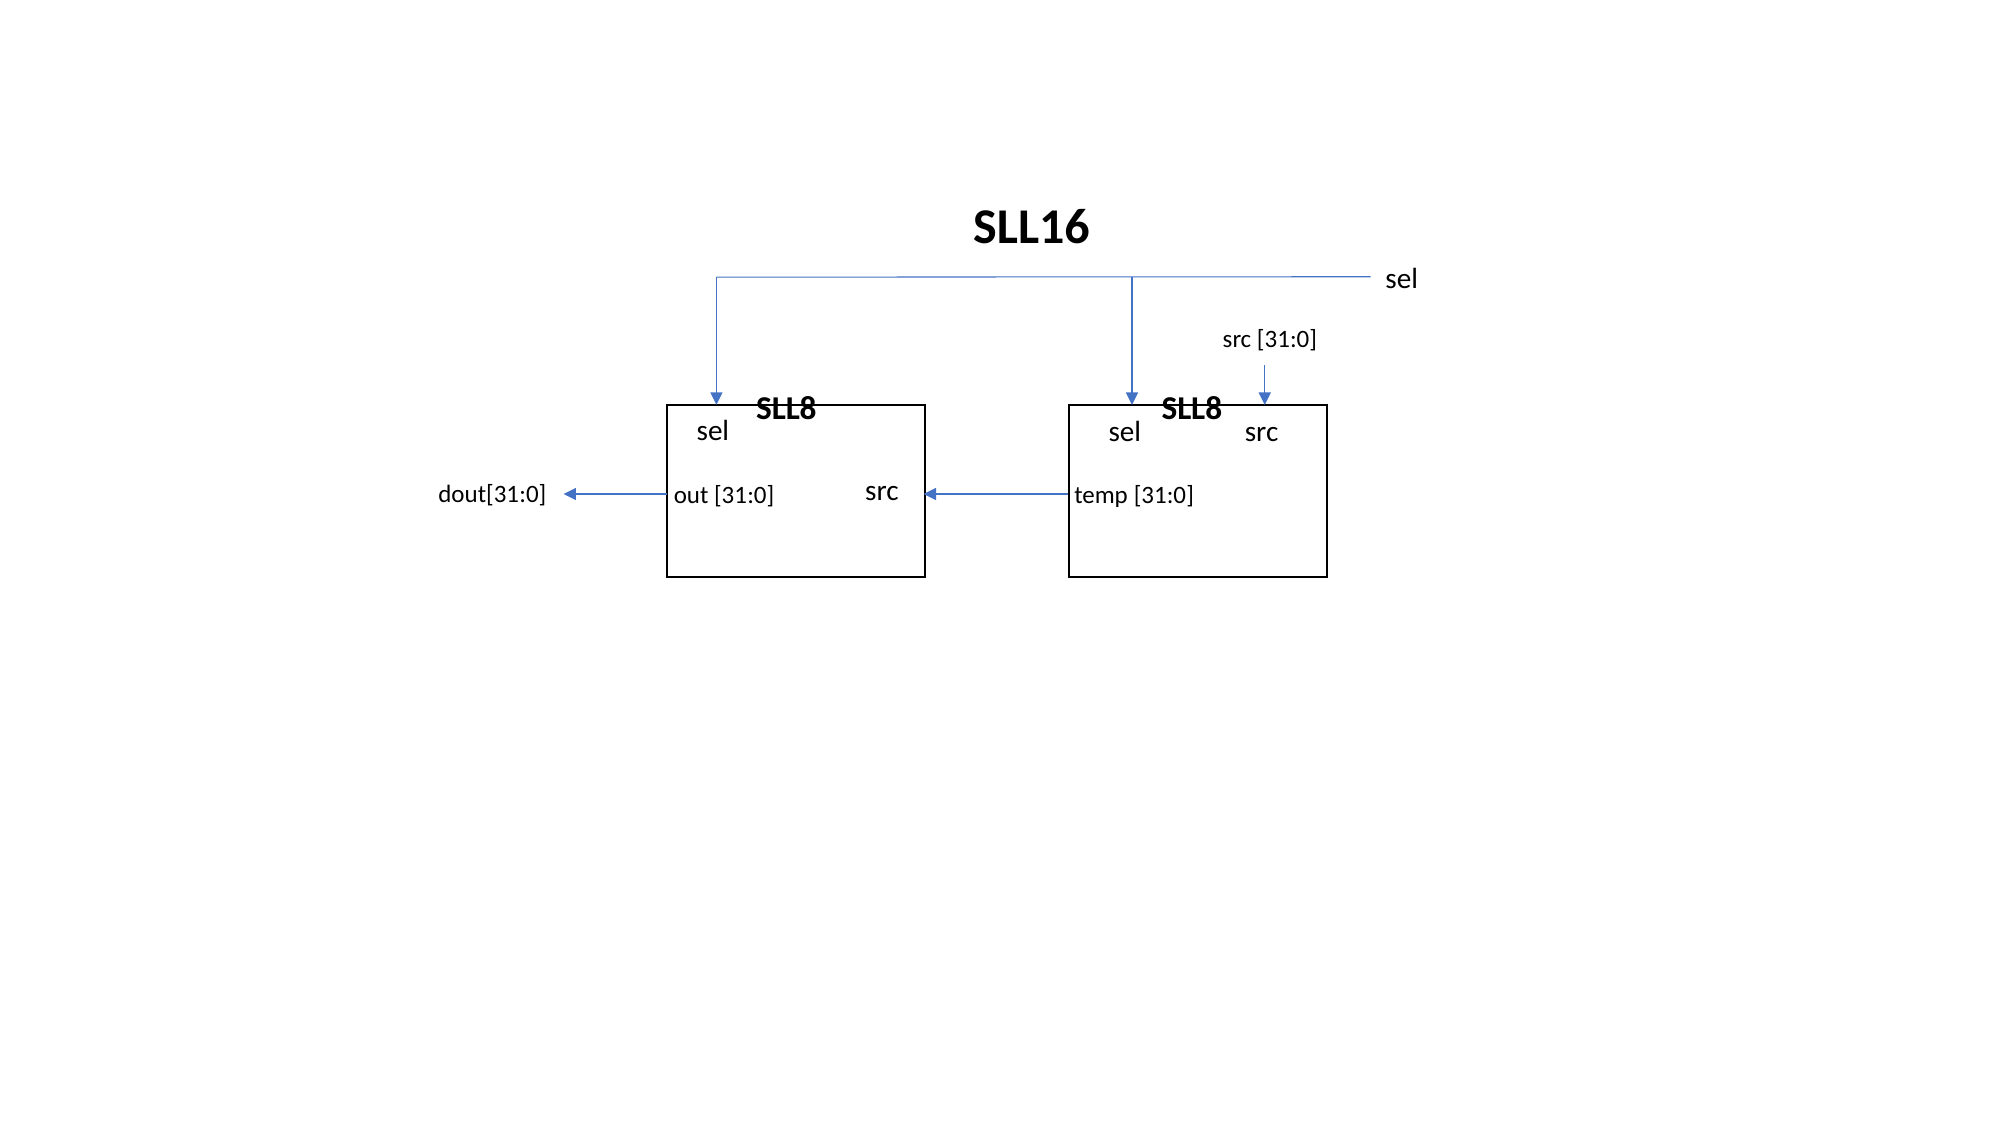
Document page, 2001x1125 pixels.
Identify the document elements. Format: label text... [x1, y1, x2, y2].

text_box SLL8 [741, 378, 888, 434]
text_box sel [1370, 251, 1485, 302]
text_box SLL16 [958, 185, 1121, 261]
text_box src [850, 463, 965, 514]
text_box sel [1093, 404, 1208, 455]
text_box temp [31:0] [1059, 470, 1223, 516]
text_box src [31:0] [1207, 315, 1345, 361]
text_box out [31:0] [659, 470, 822, 516]
text_box src [1230, 404, 1345, 455]
text_box dout[31:0] [423, 469, 571, 515]
text_box SLL8 [1146, 378, 1294, 434]
text_box sel [681, 404, 797, 454]
text_box [666, 404, 926, 578]
text_box [1068, 404, 1328, 578]
